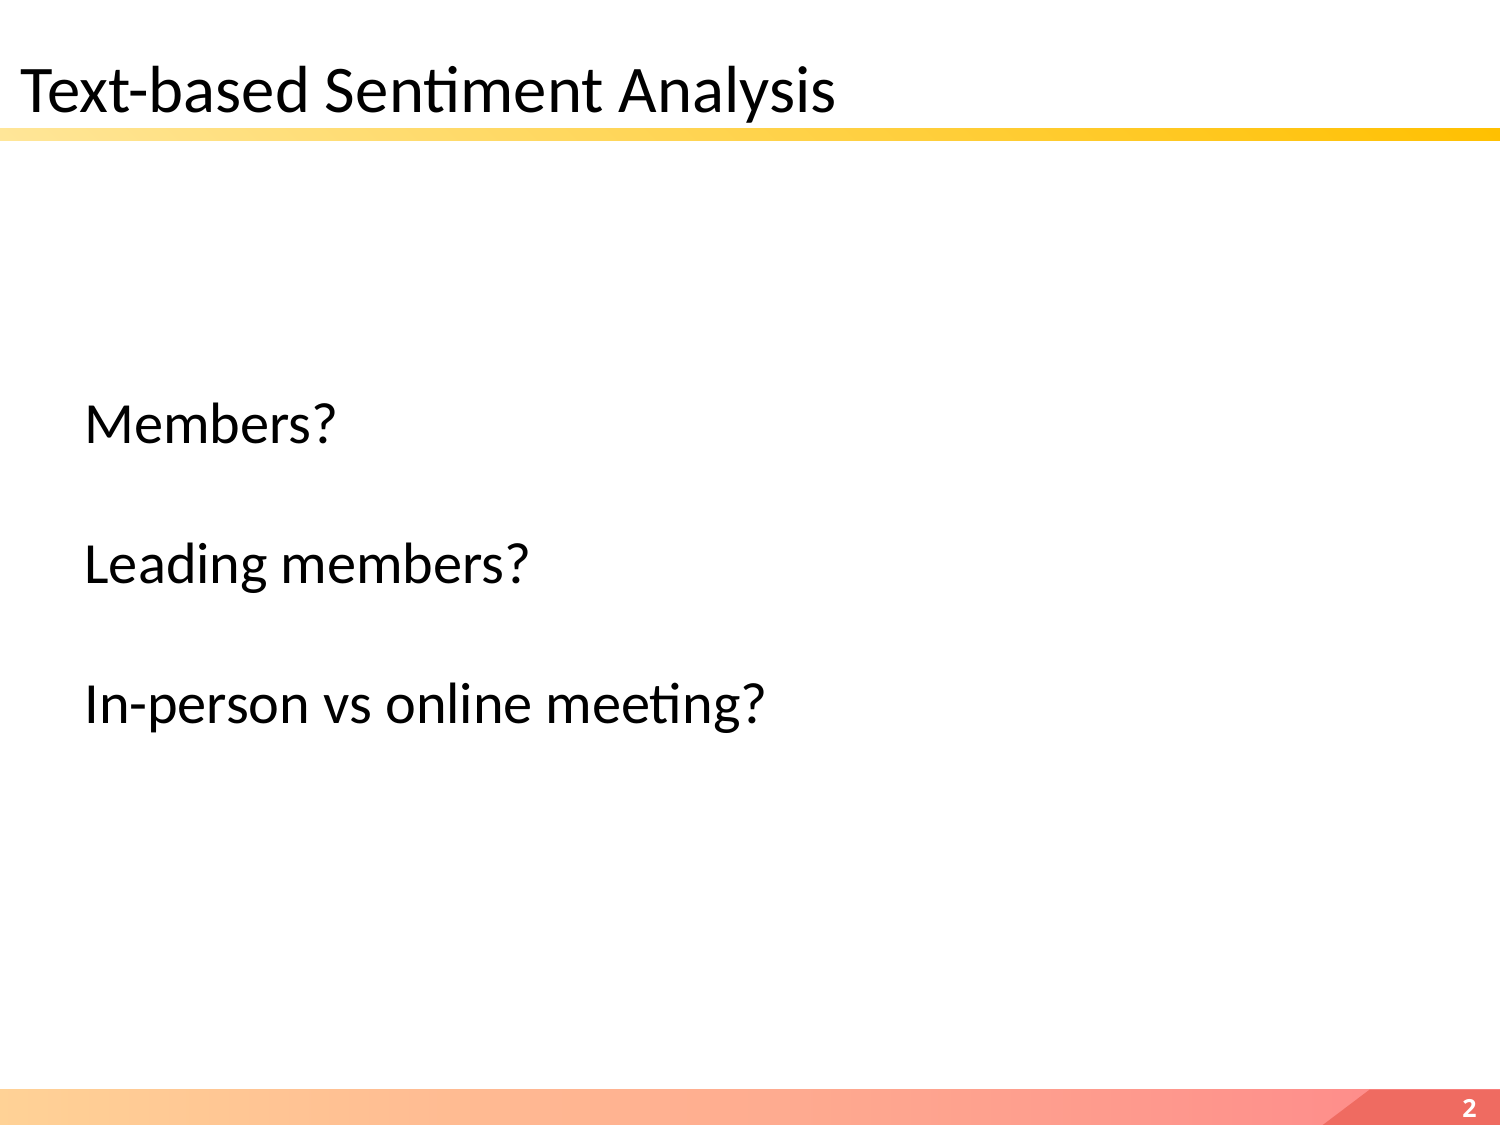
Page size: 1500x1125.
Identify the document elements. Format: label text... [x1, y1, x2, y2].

text_box [0, 127, 1500, 141]
text_box [0, 1089, 1153, 1125]
text_box [1492, 1088, 1500, 1125]
slide_number 2 [1153, 1077, 1492, 1125]
text_box Members? Leading members? In-person vs online meeting? [69, 378, 1430, 743]
text_box Text-based Sentiment Analysis [5, 38, 852, 127]
